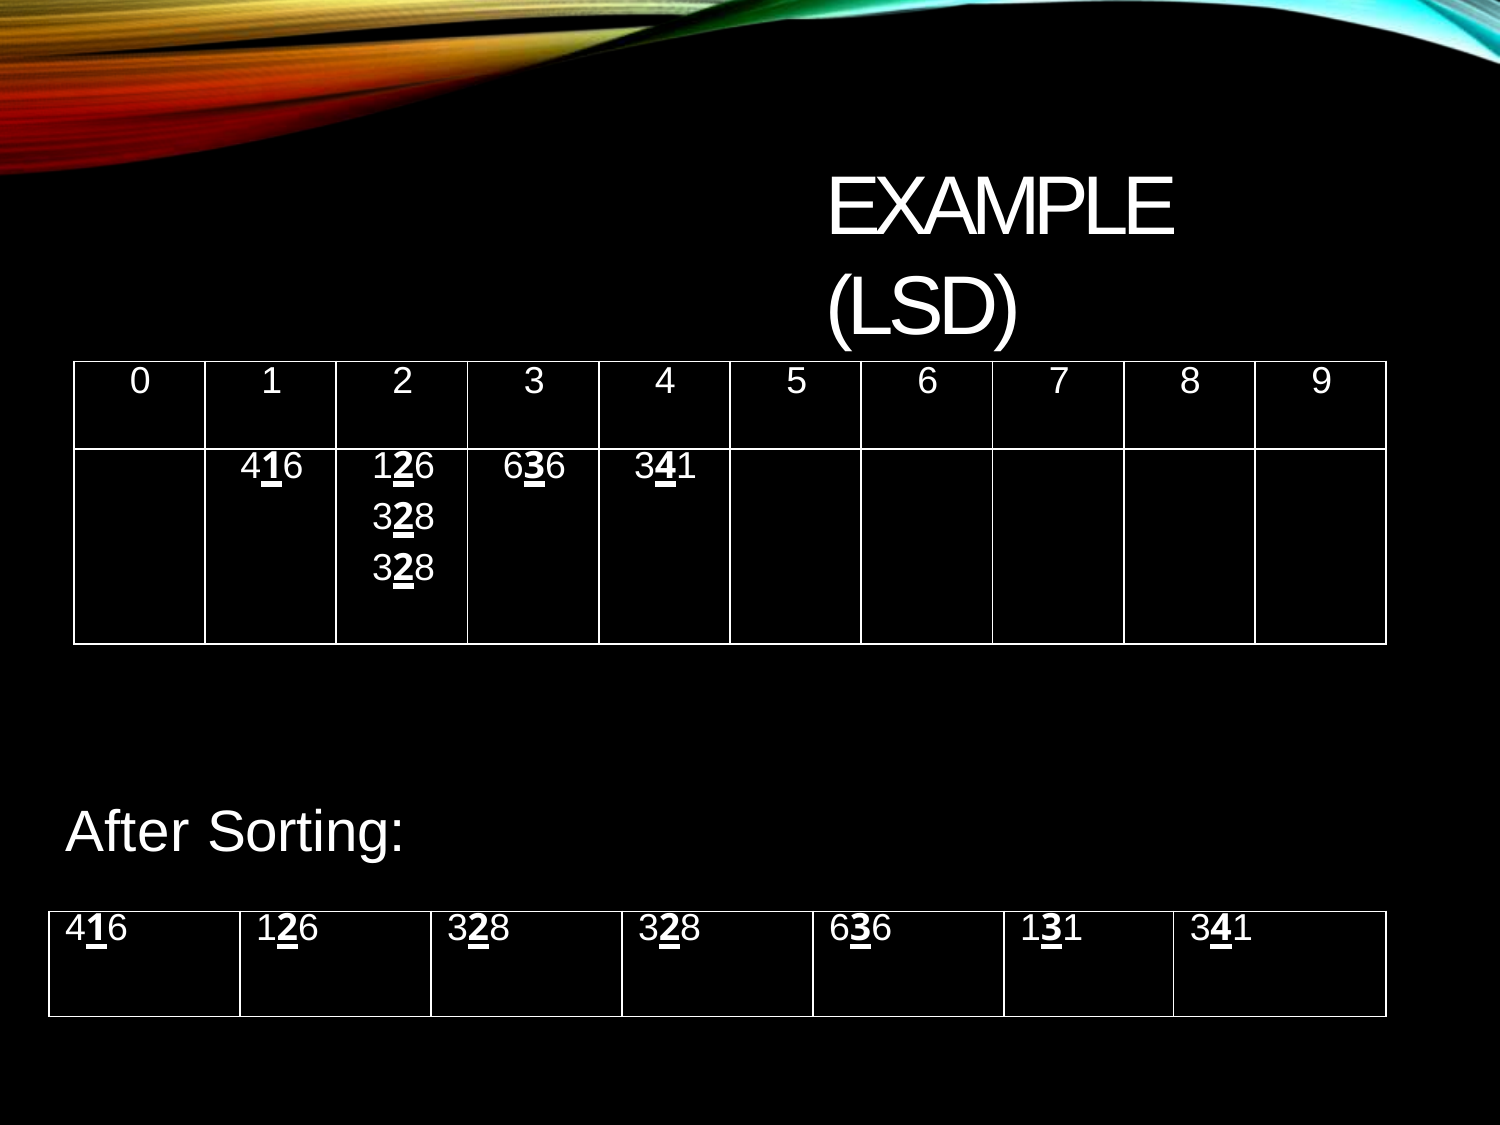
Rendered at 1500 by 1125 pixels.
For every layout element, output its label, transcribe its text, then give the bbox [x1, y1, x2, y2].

table_cell [993, 450, 1123, 643]
table_cell [862, 450, 992, 643]
table_header 341 [1174, 912, 1385, 1016]
table_cell 416 [206, 450, 335, 643]
table_header 9 [1256, 362, 1385, 448]
table_header 6 [862, 362, 992, 448]
table_cell [75, 450, 204, 643]
table_cell [1125, 450, 1254, 643]
table_cell 636 [468, 450, 598, 643]
table_header 5 [731, 362, 860, 448]
table_cell [731, 450, 860, 643]
table_header 636 [814, 912, 1003, 1016]
table_header 3 [468, 362, 598, 448]
table_header 416 [50, 912, 239, 1016]
table_header 126 [241, 912, 430, 1016]
picture [0, 0, 1500, 178]
text_box After Sorting: [62, 791, 409, 864]
table_header 8 [1125, 362, 1254, 448]
table_cell 341 [600, 450, 729, 643]
table_header 131 [1005, 912, 1173, 1016]
table_header 1 [206, 362, 335, 448]
table_header 7 [993, 362, 1123, 448]
table_header 0 [75, 362, 204, 448]
table_header 328 [623, 912, 812, 1016]
table_cell 126 328 328 [337, 450, 467, 643]
table_header 2 [337, 362, 467, 448]
title EXAMPLE (LSD) [109, 149, 1391, 352]
table_header 328 [432, 912, 621, 1016]
table_header 4 [600, 362, 729, 448]
table_cell [1256, 450, 1385, 643]
